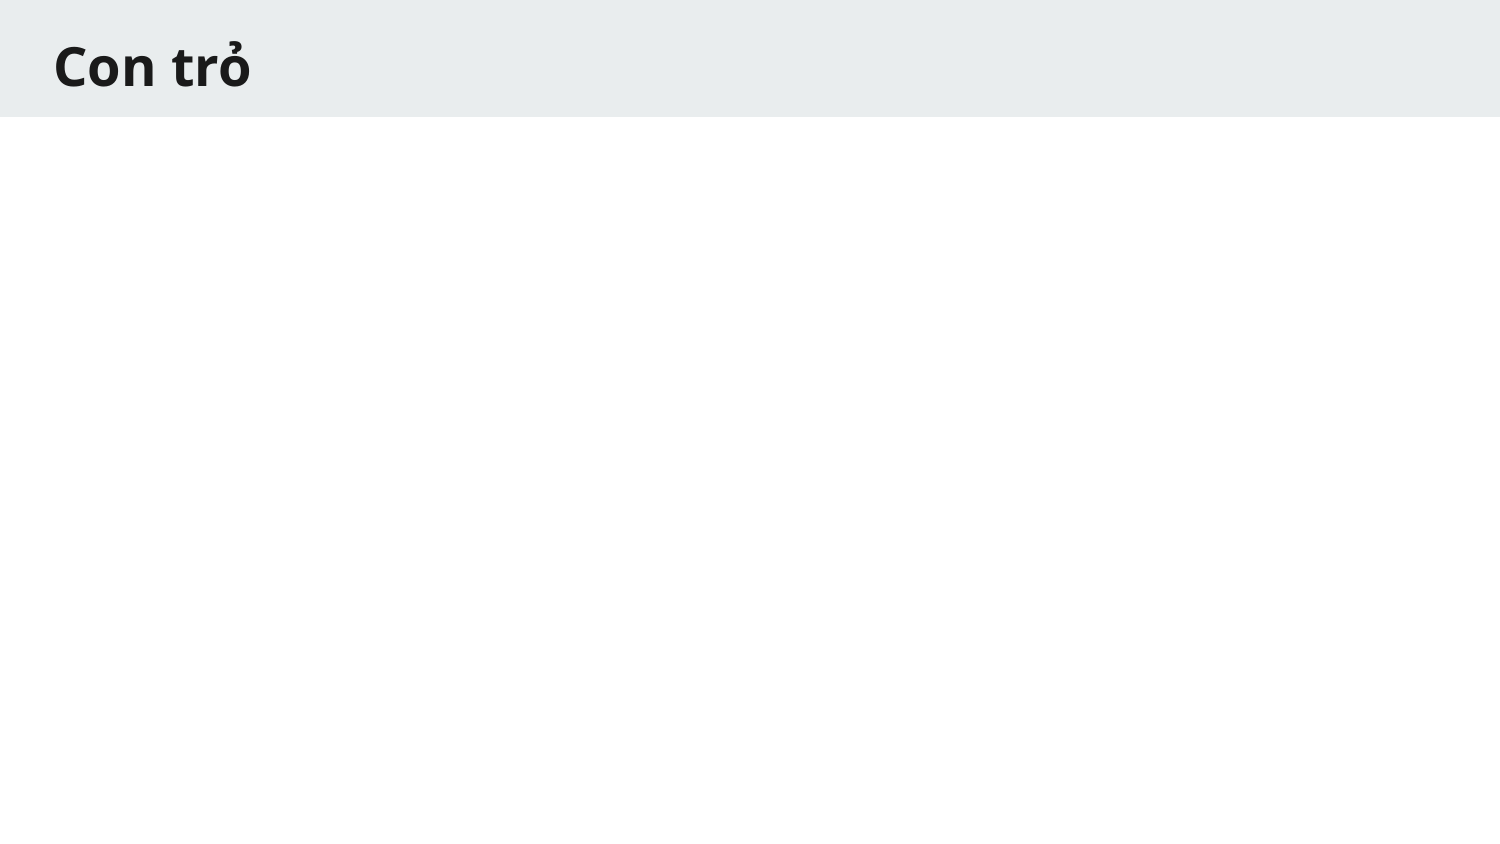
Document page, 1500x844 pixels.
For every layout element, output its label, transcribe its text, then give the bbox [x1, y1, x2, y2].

title Con trỏ [38, 17, 1467, 106]
